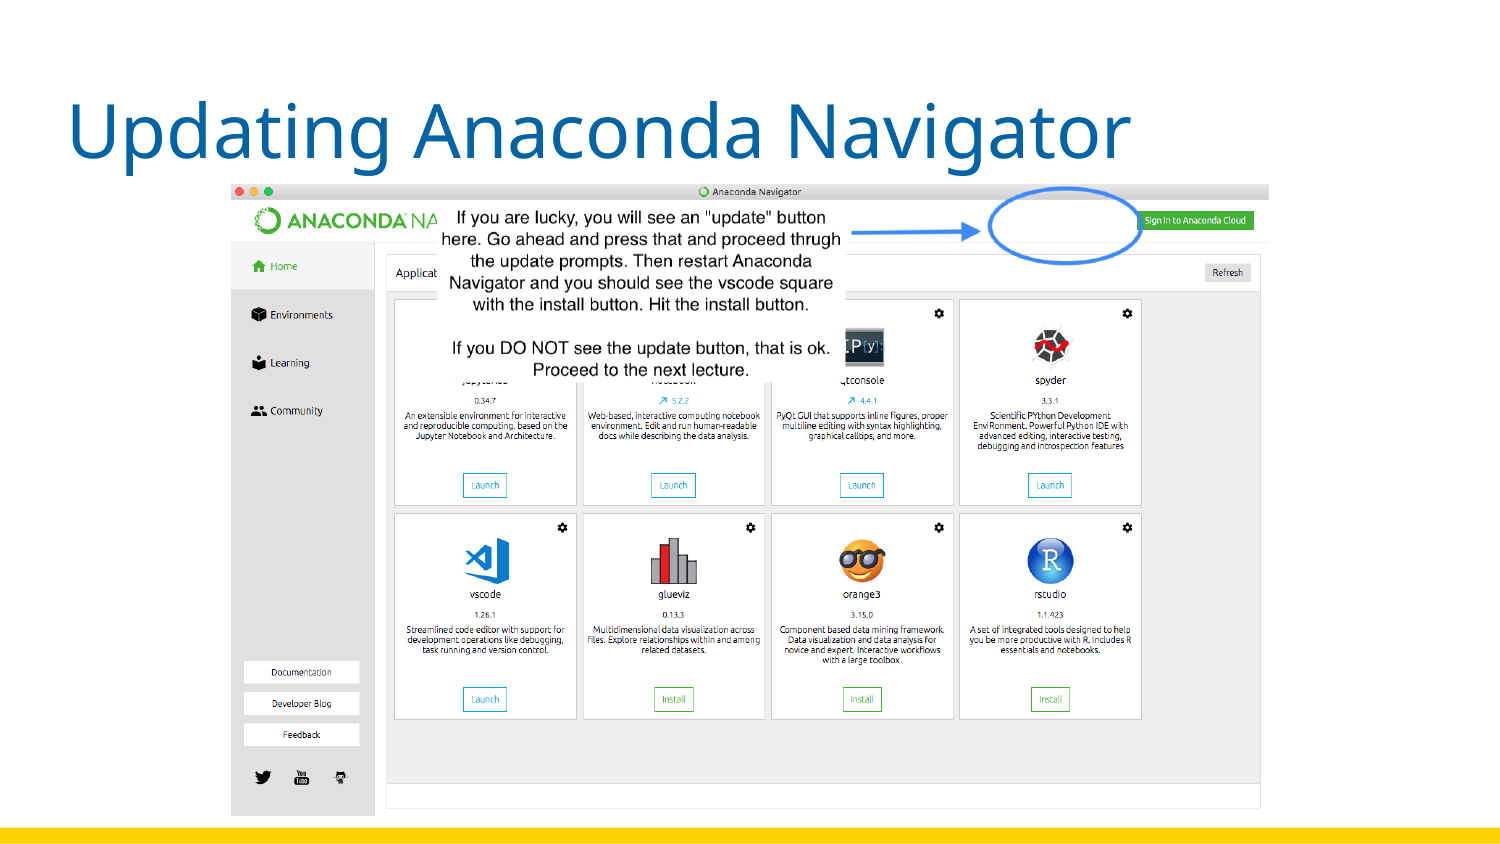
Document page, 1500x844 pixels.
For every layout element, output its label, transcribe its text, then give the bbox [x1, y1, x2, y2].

title Updating Anaconda Navigator [51, 51, 1449, 189]
picture [231, 184, 1269, 816]
